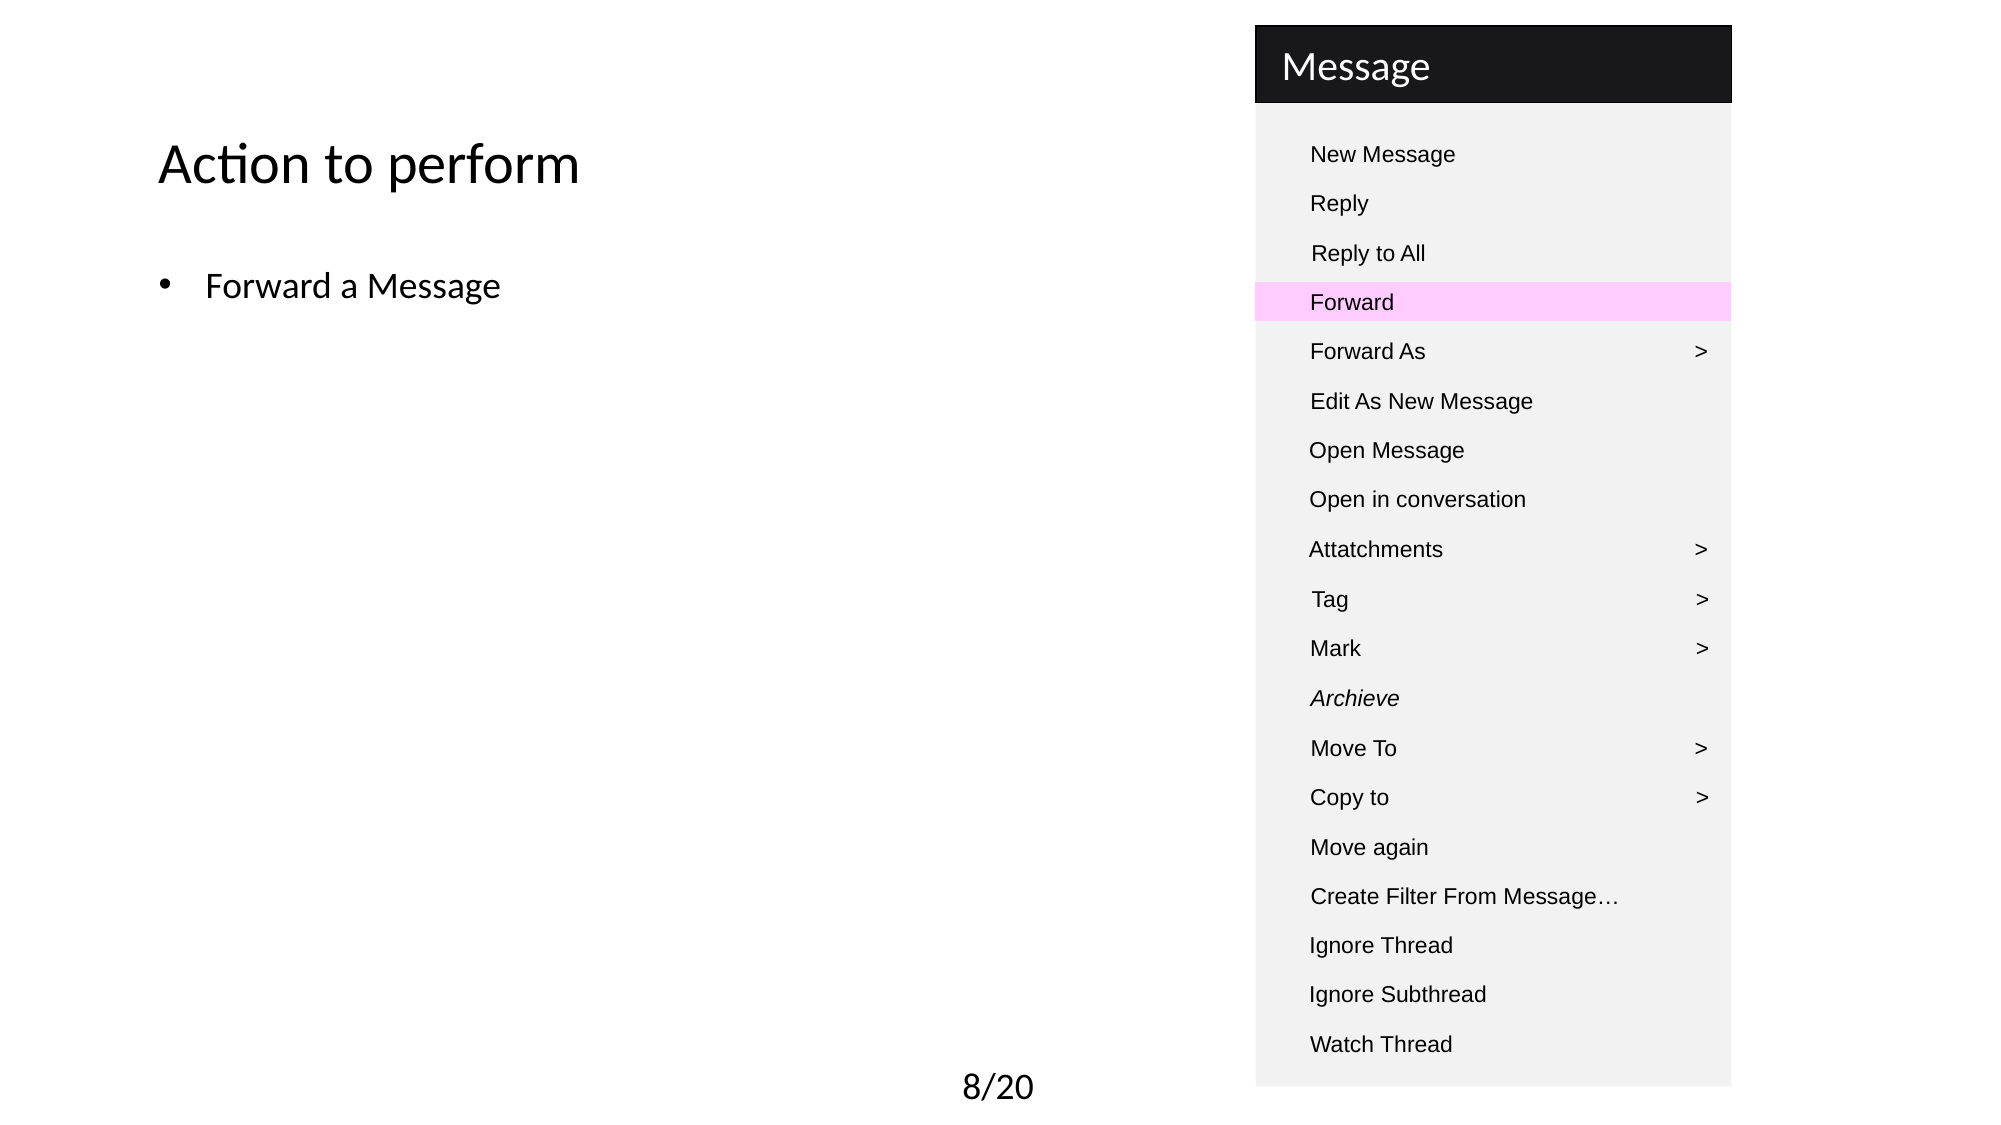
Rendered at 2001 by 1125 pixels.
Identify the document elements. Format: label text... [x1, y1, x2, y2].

text_box [1257, 969, 1734, 1009]
text_box [1261, 675, 1738, 715]
text_box [1257, 772, 1734, 812]
text_box [1256, 823, 1733, 863]
text_box [1255, 912, 1732, 1087]
text_box [1255, 283, 1732, 323]
text_box Action to perform [143, 117, 1244, 203]
text_box [1254, 137, 1731, 177]
text_box [1258, 325, 1735, 365]
text_box [1257, 379, 1734, 419]
text_box [1254, 727, 1731, 767]
text_box [1255, 103, 1732, 283]
text_box [1255, 323, 1732, 872]
text_box Message [1281, 38, 1431, 89]
text_box [1261, 475, 1738, 515]
text_box [1259, 433, 1736, 473]
text_box [1255, 872, 1732, 912]
text_box 8/20 [0, 1054, 1999, 1115]
text_box Forward a Message [143, 208, 1145, 314]
text_box [1255, 280, 1731, 320]
text_box [1260, 578, 1736, 618]
text_box [1258, 924, 1735, 964]
text_box [1262, 625, 1739, 665]
text_box [1258, 1028, 1735, 1068]
text_box [1256, 233, 1733, 274]
text_box [1255, 25, 1732, 103]
text_box [1257, 179, 1734, 219]
text_box [1261, 529, 1737, 569]
